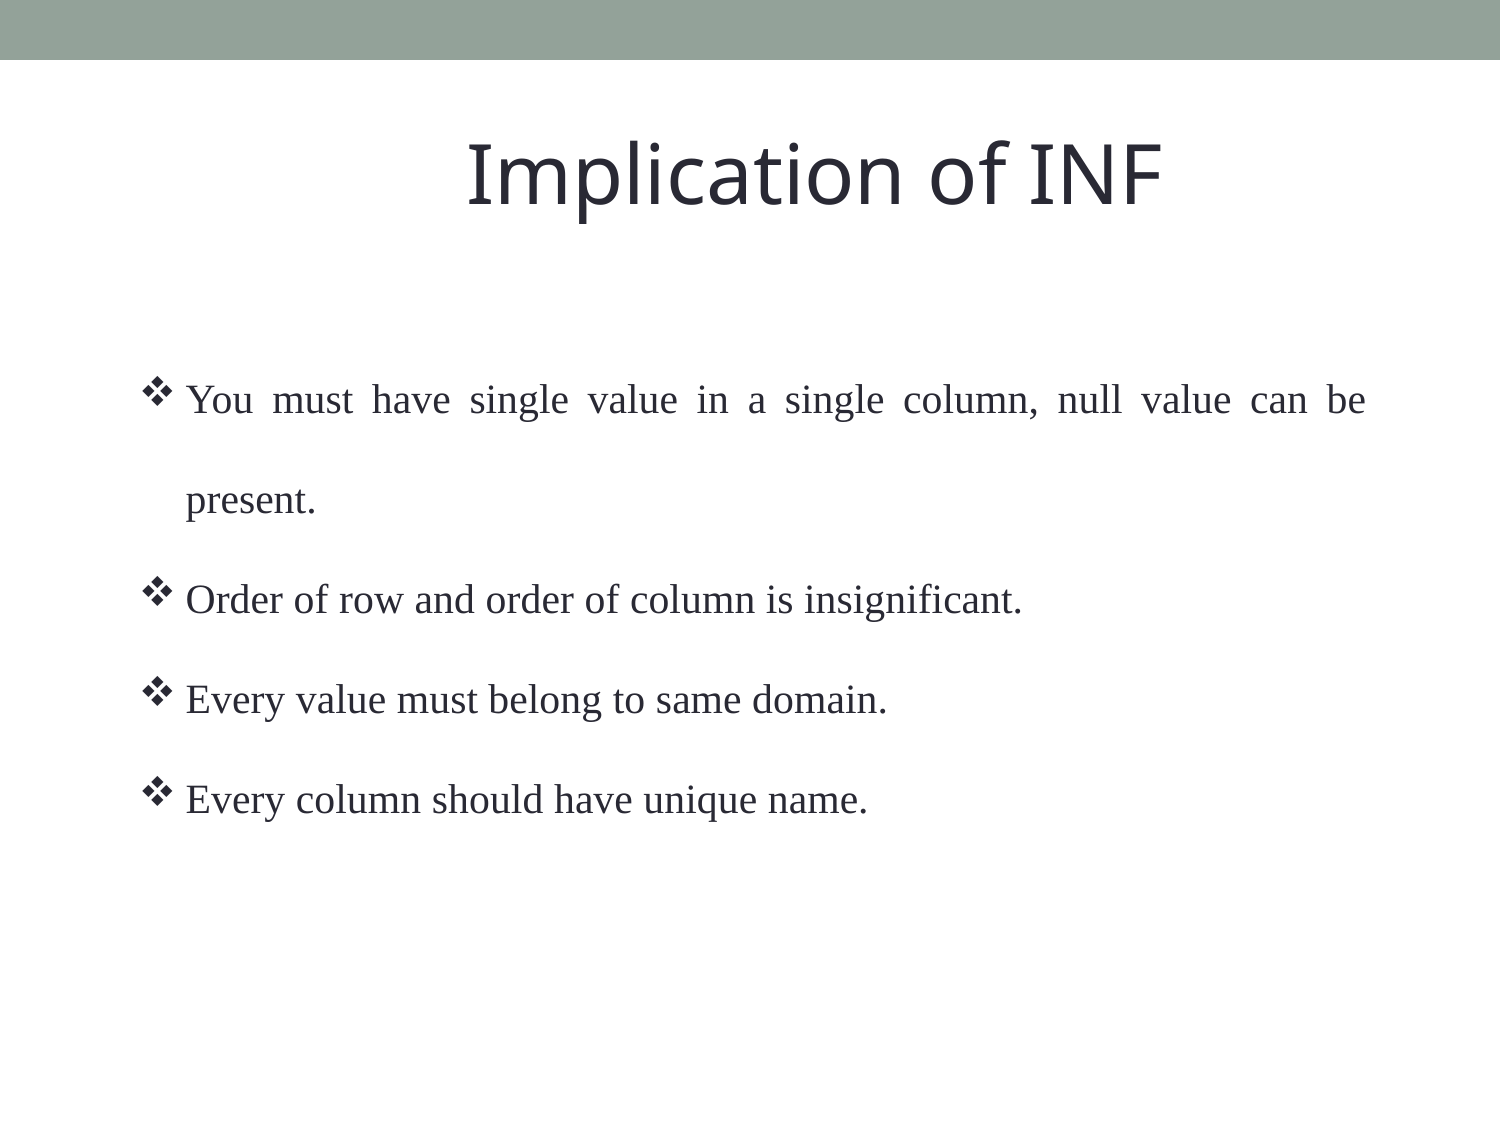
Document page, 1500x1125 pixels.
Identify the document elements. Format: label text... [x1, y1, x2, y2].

text_box Implication of INF [360, 113, 1270, 229]
text_box You must have single value in a single column, null value can be present. Order of row and order of column is insignificant. Every value must belong to same domain. Every column should have unique name. [123, 314, 1382, 830]
